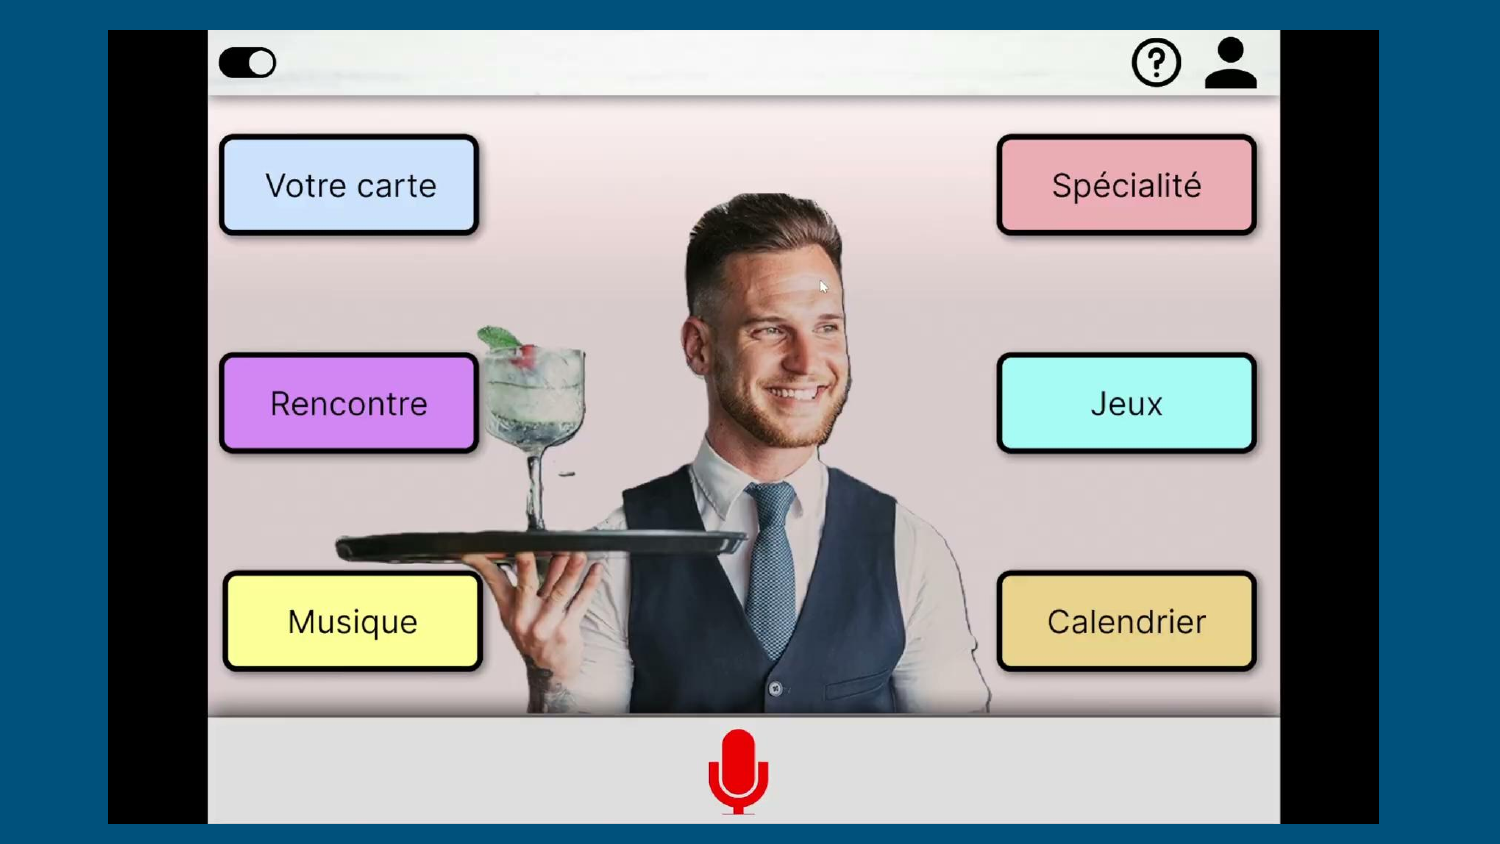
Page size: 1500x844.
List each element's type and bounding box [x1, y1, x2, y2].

picture [109, 31, 1378, 823]
